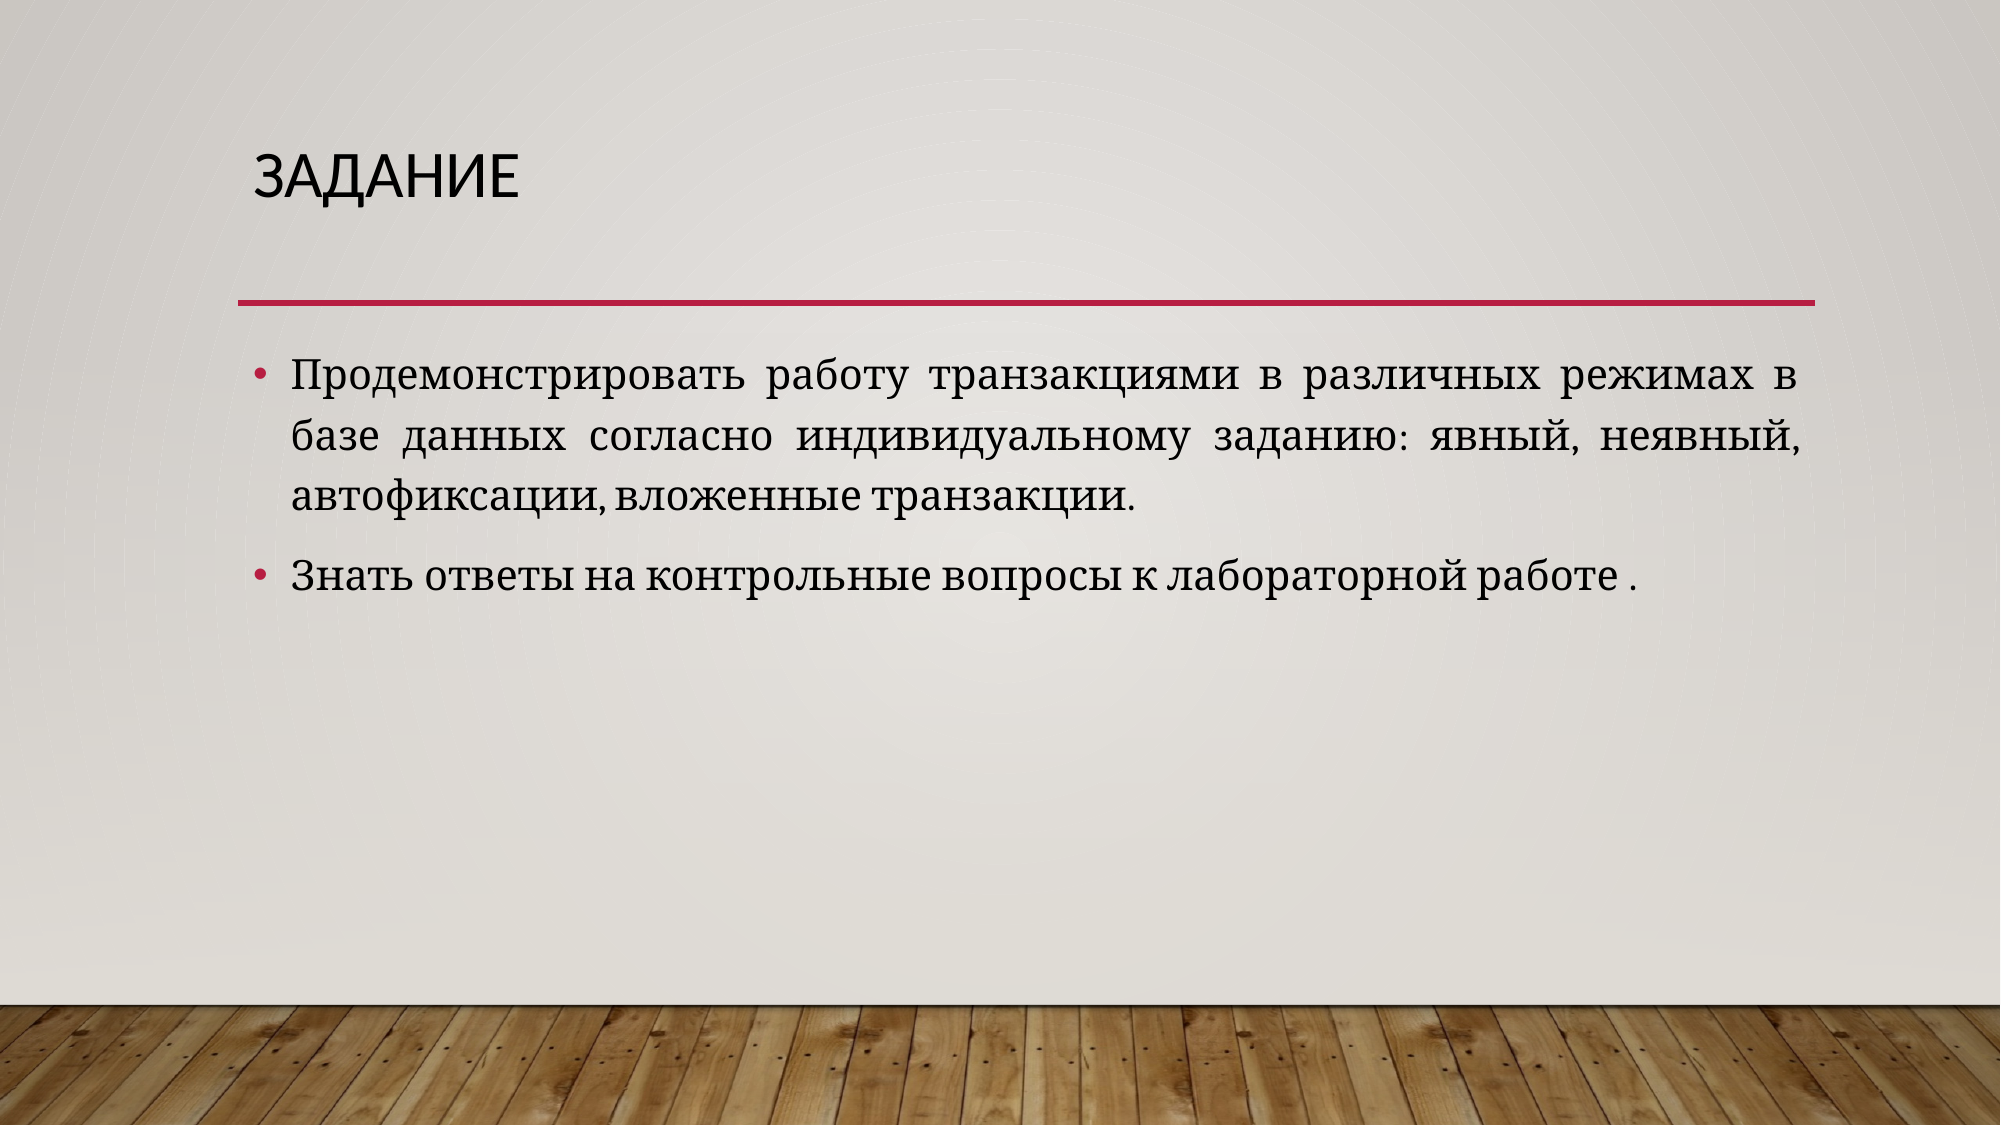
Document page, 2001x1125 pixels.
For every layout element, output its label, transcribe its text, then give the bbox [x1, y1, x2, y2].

list Продемонстрировать работу транзакциями в различных режимах в базе данных согласно индивидуальному заданию: явный, неявный, автофиксации, вложенные транзакции. Знать ответы на контрольные вопросы к лабораторной работе . [238, 330, 1814, 897]
picture [0, 1005, 2000, 1125]
title Задание [238, 131, 1814, 305]
